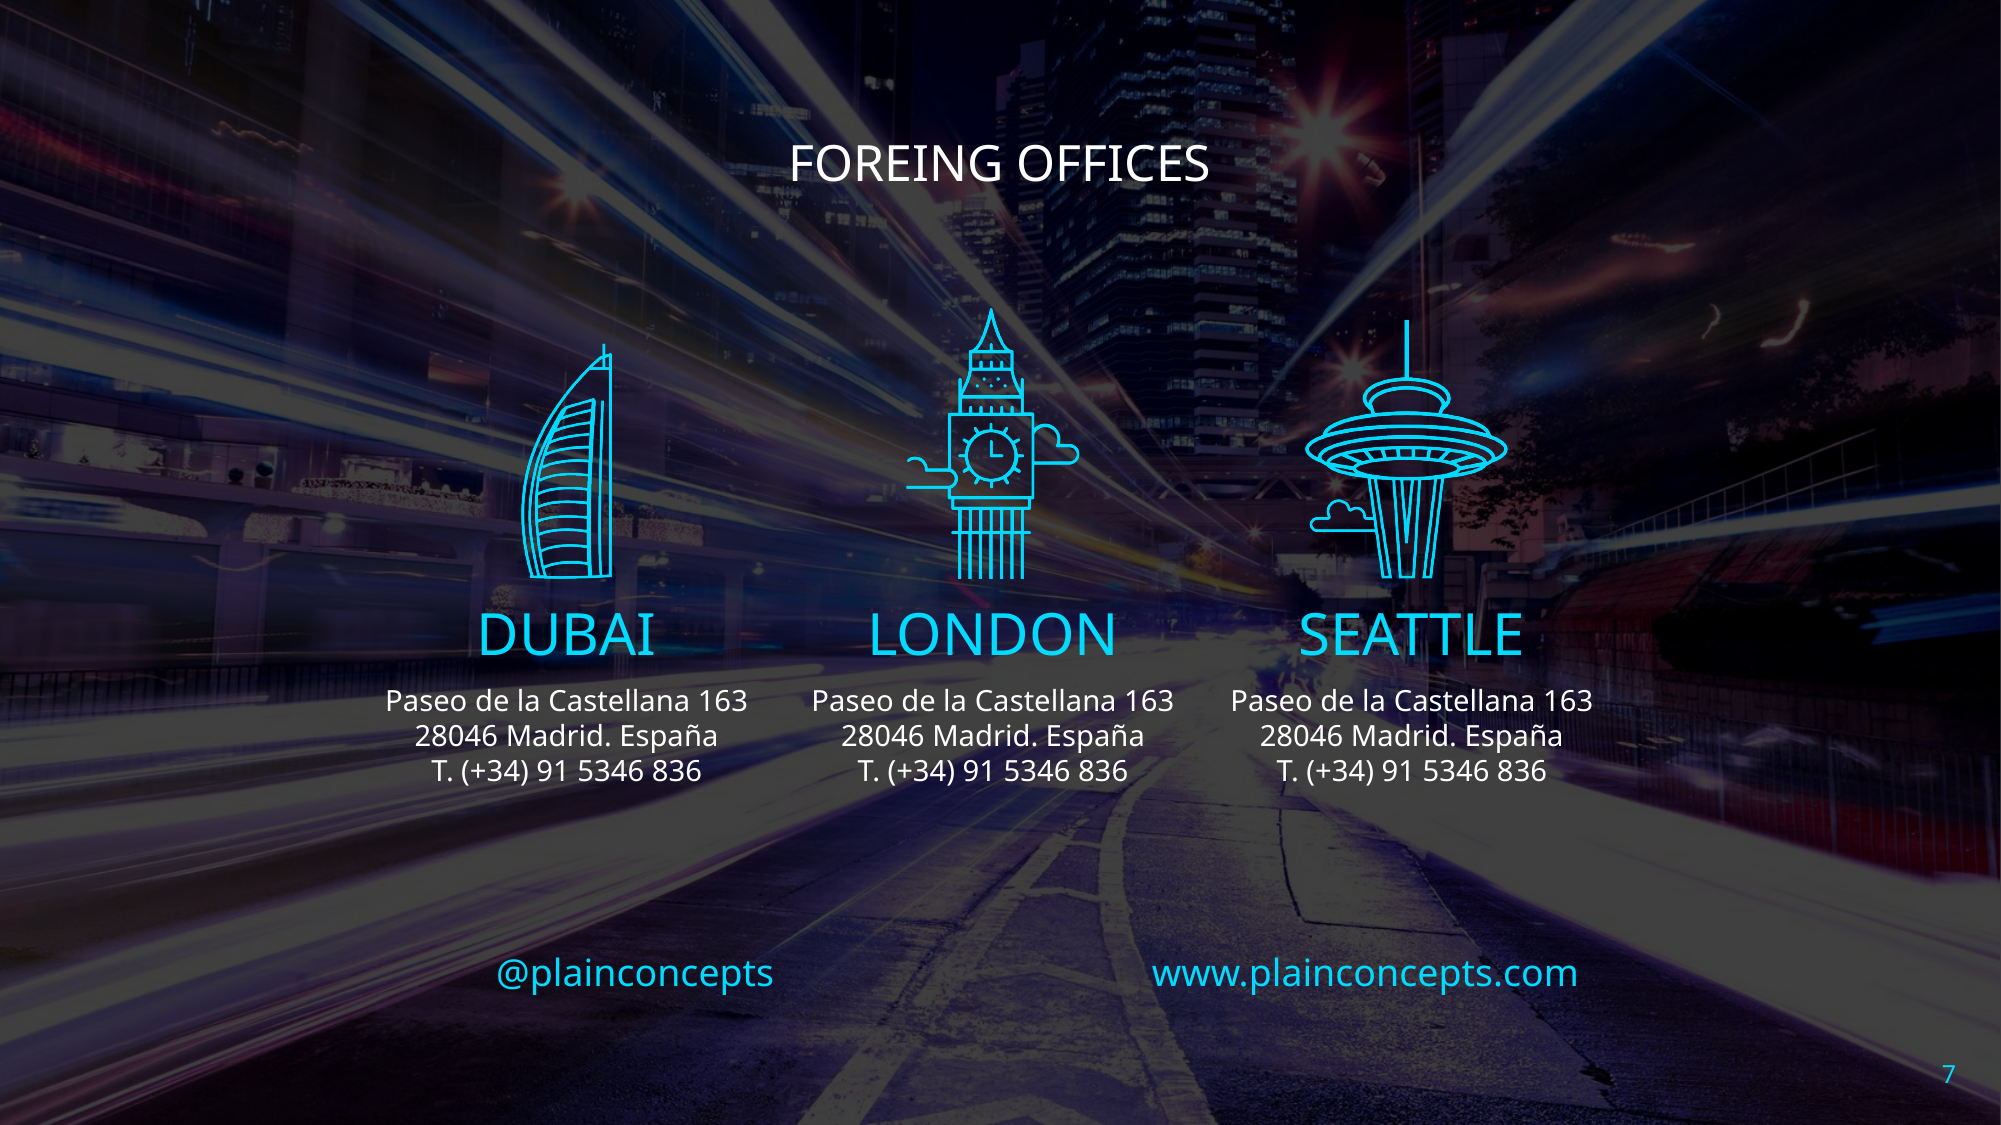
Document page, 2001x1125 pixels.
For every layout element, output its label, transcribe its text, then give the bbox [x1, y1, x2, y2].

picture [0, 0, 2001, 1125]
slide_number 7 [1844, 1045, 1971, 1106]
